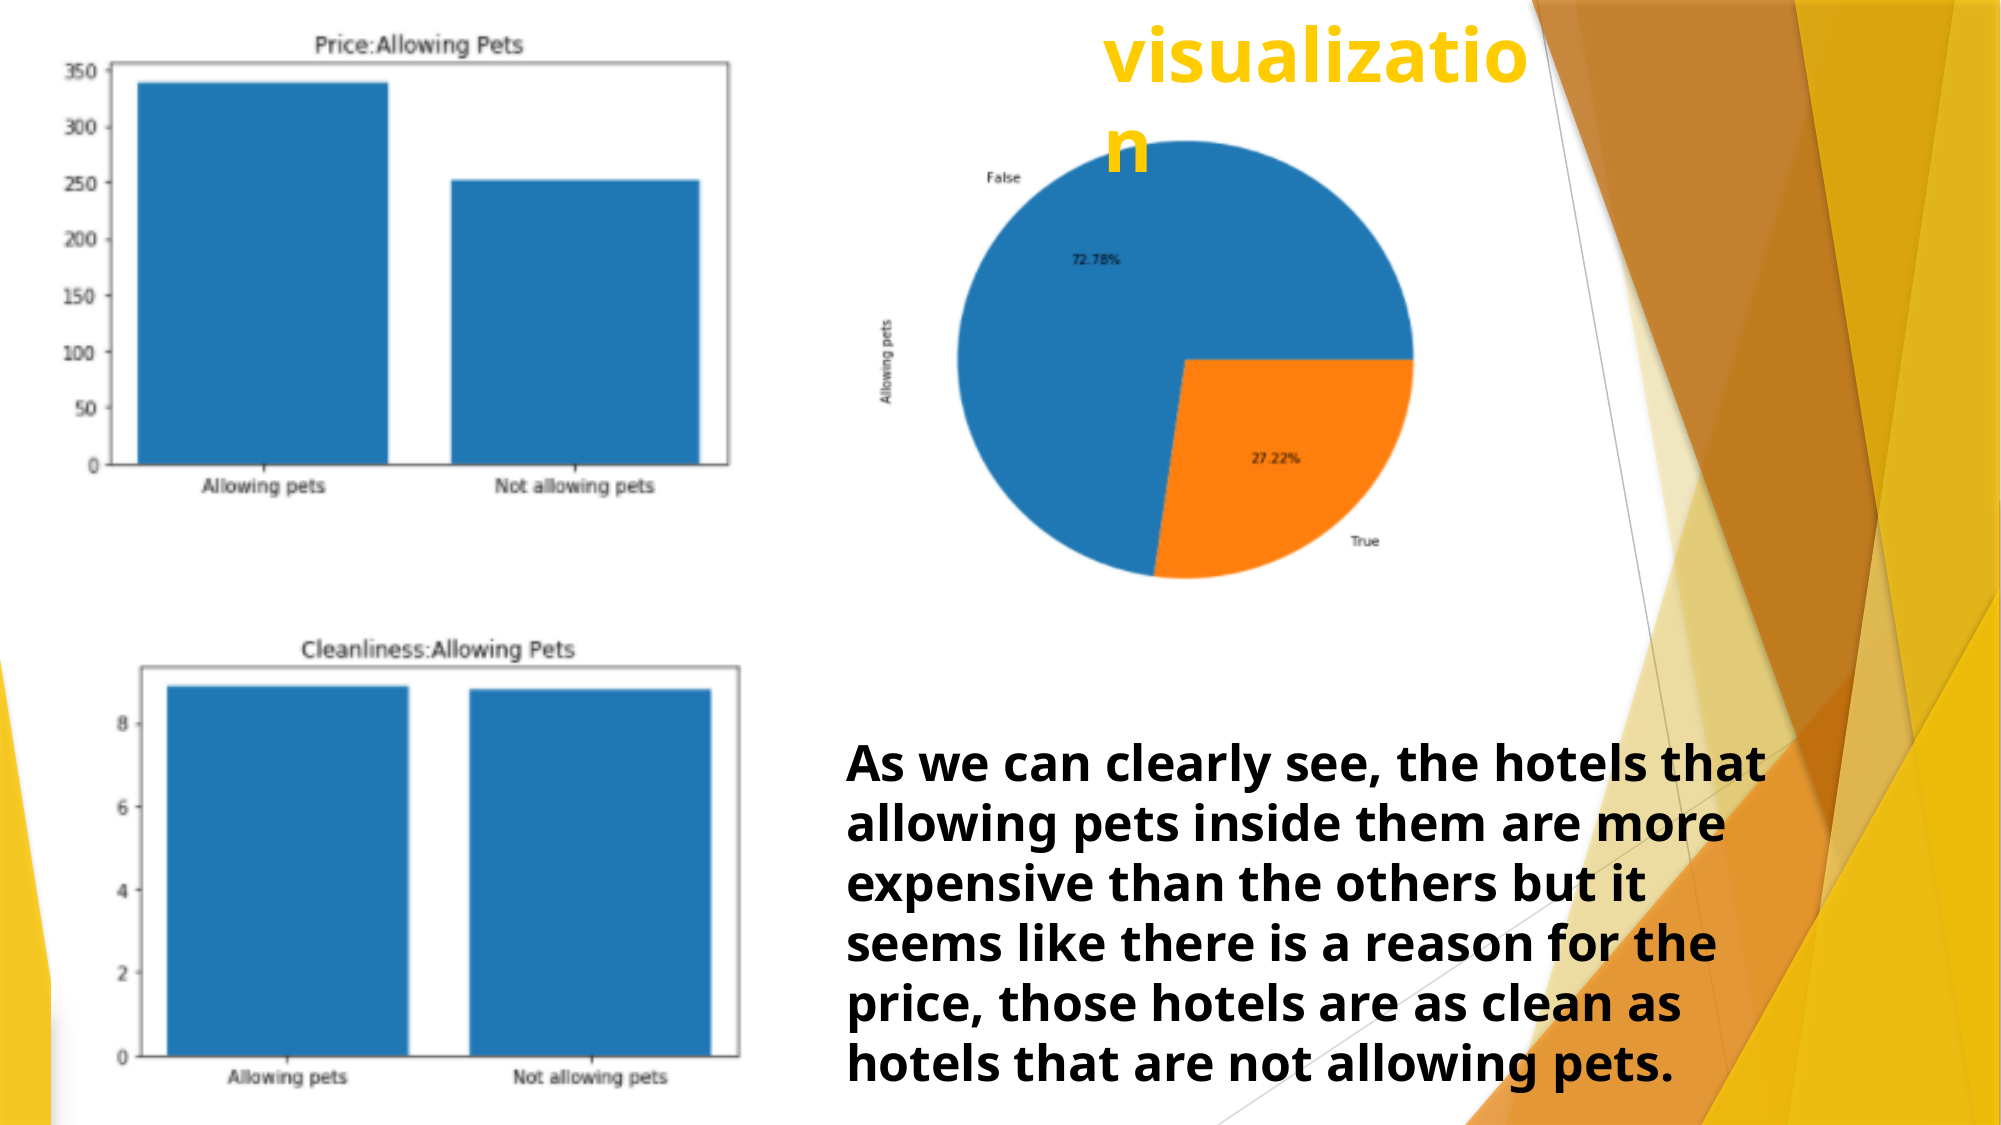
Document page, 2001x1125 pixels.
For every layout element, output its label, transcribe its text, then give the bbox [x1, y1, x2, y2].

text_box As we can clearly see, the hotels that allowing pets inside them are more expensive than the others but it seems like there is a reason for the price, those hotels are as clean as hotels that are not allowing pets. [831, 723, 1817, 1099]
picture [51, 611, 775, 1125]
picture [22, 15, 804, 534]
text_box visualization [1088, 0, 1558, 195]
picture [830, 107, 1491, 643]
